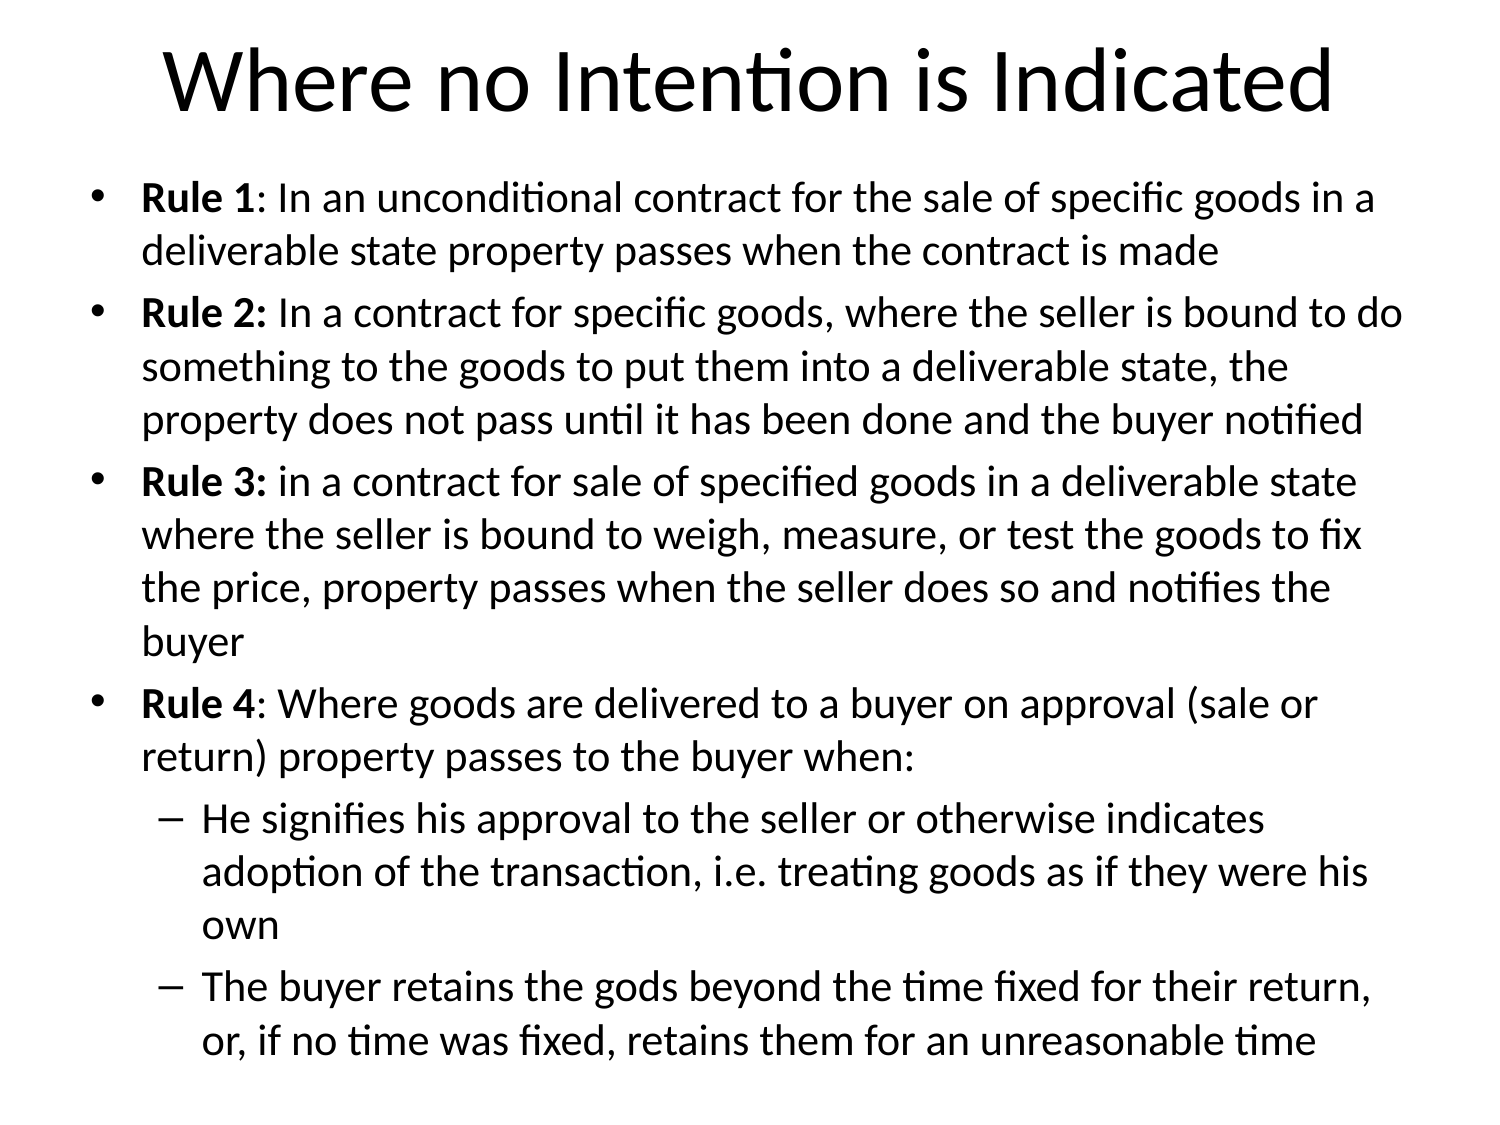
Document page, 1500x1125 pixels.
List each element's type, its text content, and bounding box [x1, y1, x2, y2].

list Rule 1: In an unconditional contract for the sale of specific goods in a deliverable state property passes when the contract is made Rule 2: In a contract for specific goods, where the seller is bound to do something to the goods to put them into a deliverable state, the property does not pass until it has been done and the buyer notified Rule 3: in a contract for sale of specified goods in a deliverable state where the seller is bound to weigh, measure, or test the goods to fix the price, property passes when the seller does so and notifies the buyer Rule 4: Where goods are delivered to a buyer on approval (sale or return) property passes to the buyer when: He signifies his approval to the seller or otherwise indicates adoption of the transaction, i.e. treating goods as if they were his own The buyer retains the gods beyond the time fixed for their return, or, if no time was fixed, retains them for an unreasonable time [75, 160, 1425, 1083]
title Where no Intention is Indicated [75, 0, 1425, 149]
